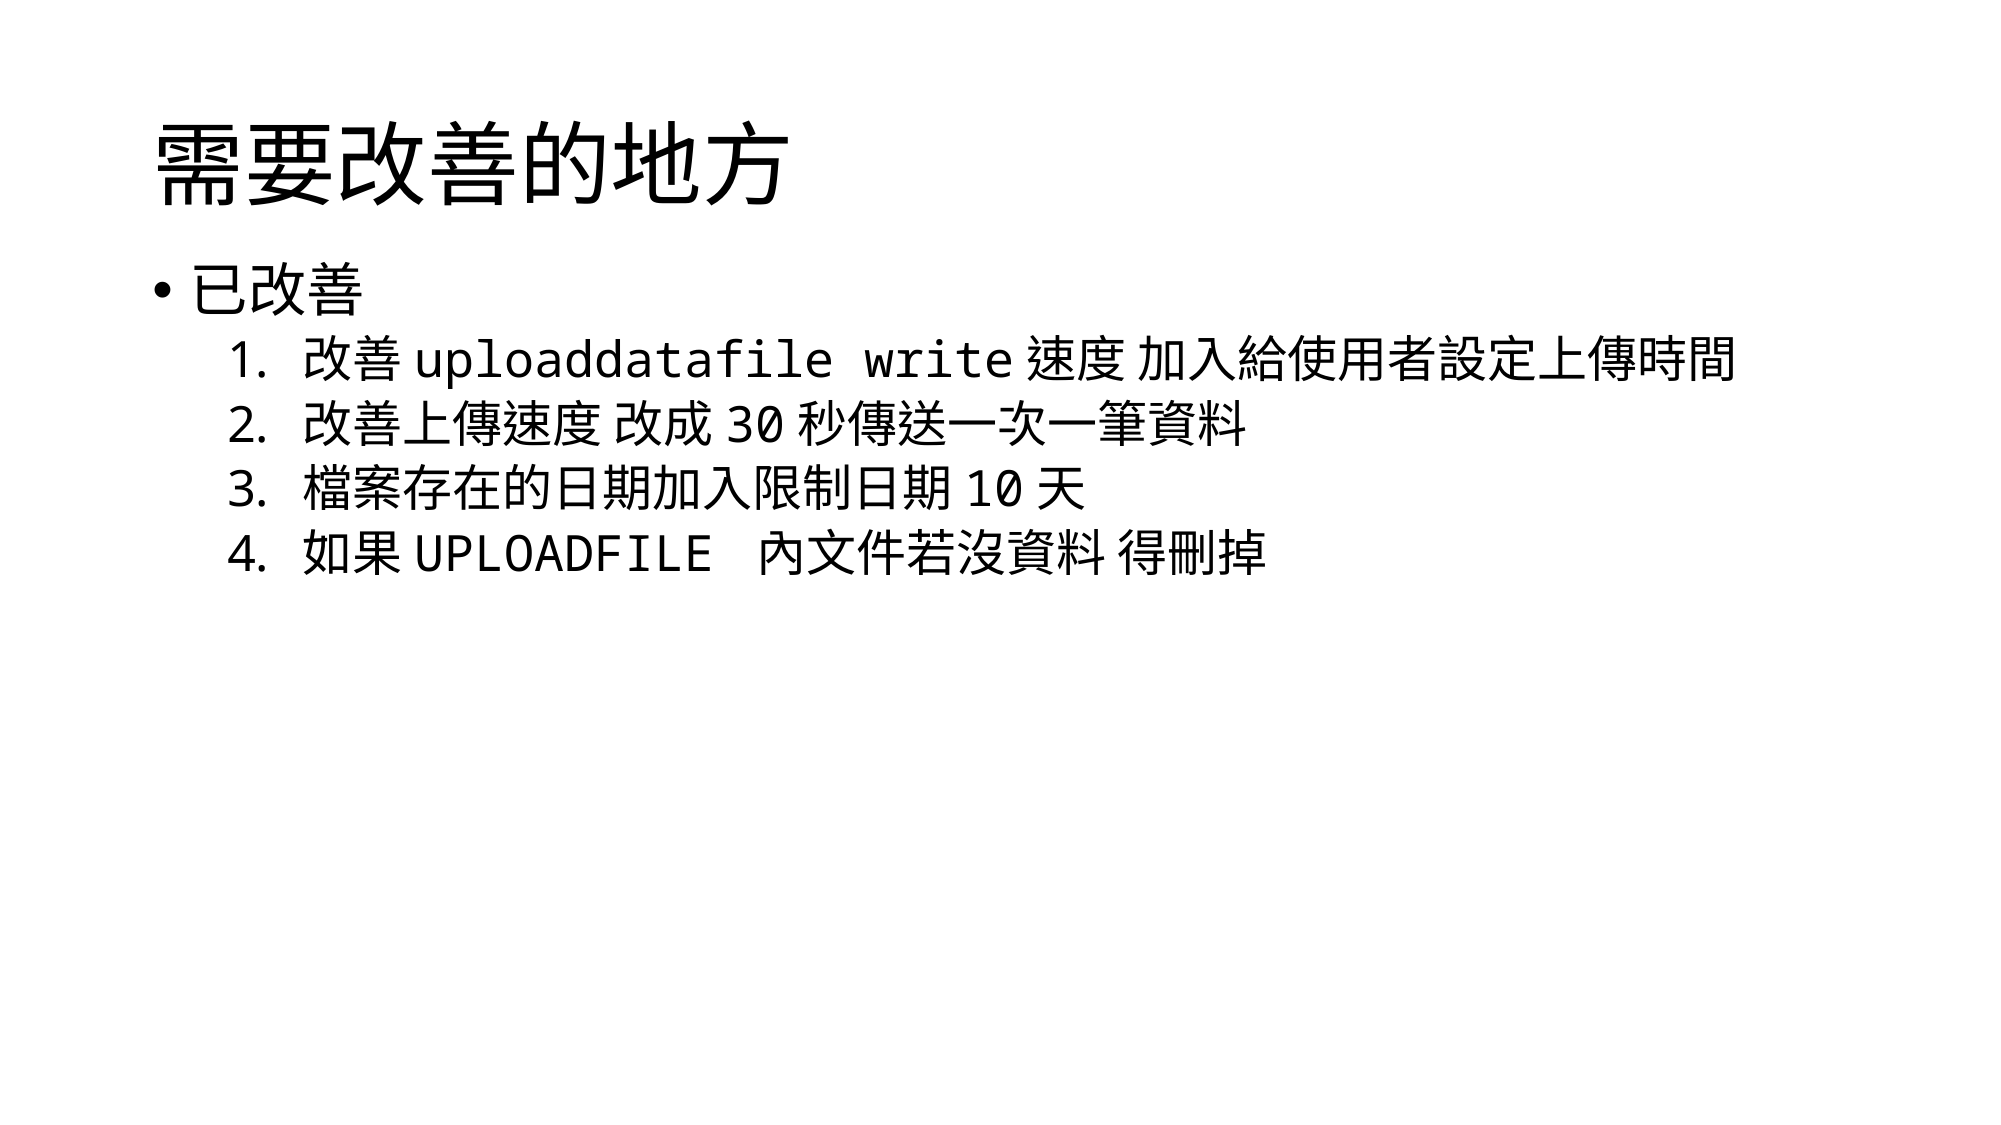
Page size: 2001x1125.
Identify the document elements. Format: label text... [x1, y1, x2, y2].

title 需要改善的地方 [137, 59, 1863, 254]
list 已改善 改善uploaddatafile write速度 加入給使用者設定上傳時間 改善上傳速度 改成30秒傳送一次一筆資料 檔案存在的日期加入限制日期10天 如果UPLOADFILE 內文件若沒資料 得刪掉 [137, 254, 1863, 1102]
